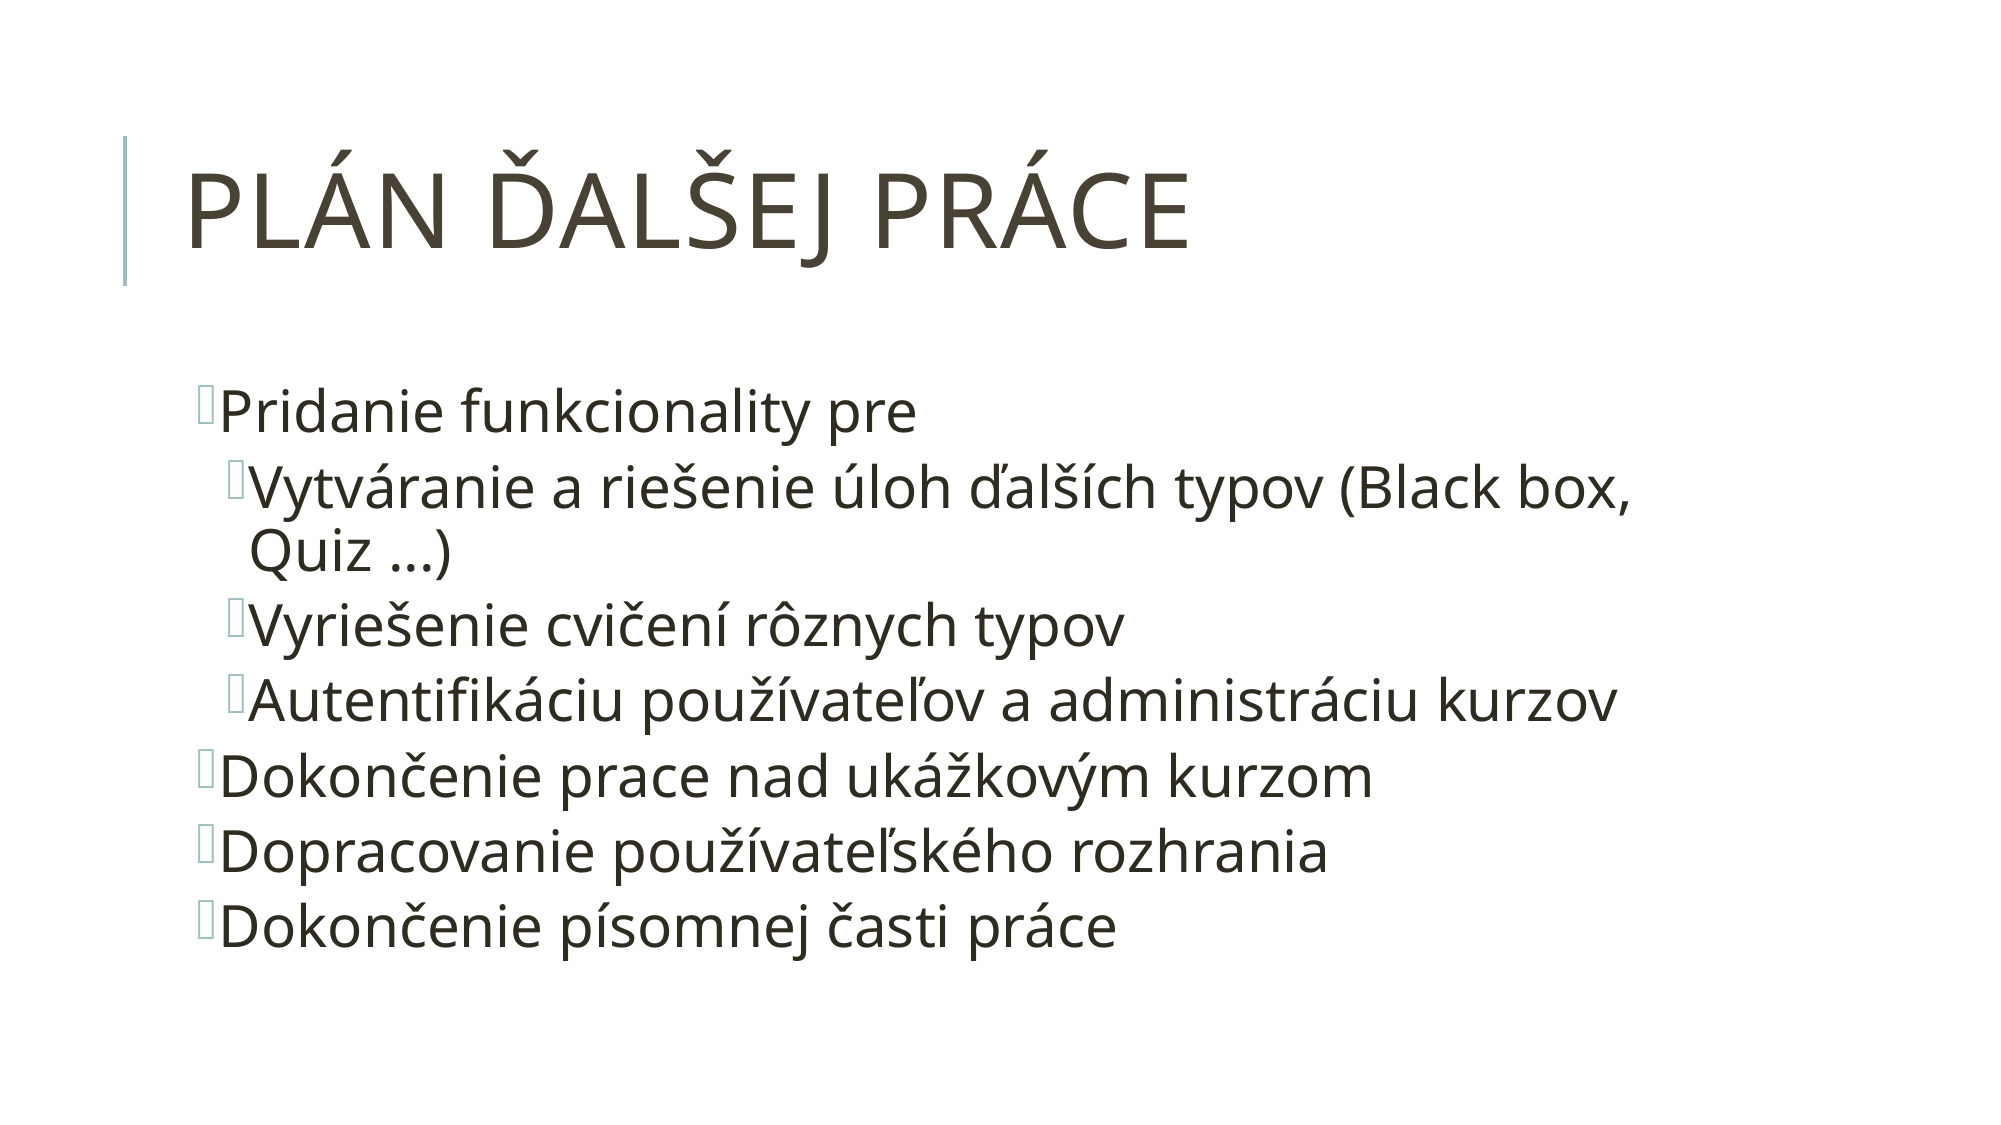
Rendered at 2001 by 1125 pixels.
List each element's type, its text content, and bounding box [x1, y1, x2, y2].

list Pridanie funkcionality pre Vytváranie a riešenie úloh ďalších typov (Black box, Quiz ...) Vyriešenie cvičení rôznych typov Autentifikáciu používateľov a administráciu kurzov Dokončenie prace nad ukážkovým kurzom Dopracovanie používateľského rozhrania Dokončenie písomnej časti práce [168, 375, 1763, 1035]
title Plán ďalšej práce [168, 96, 1763, 342]
